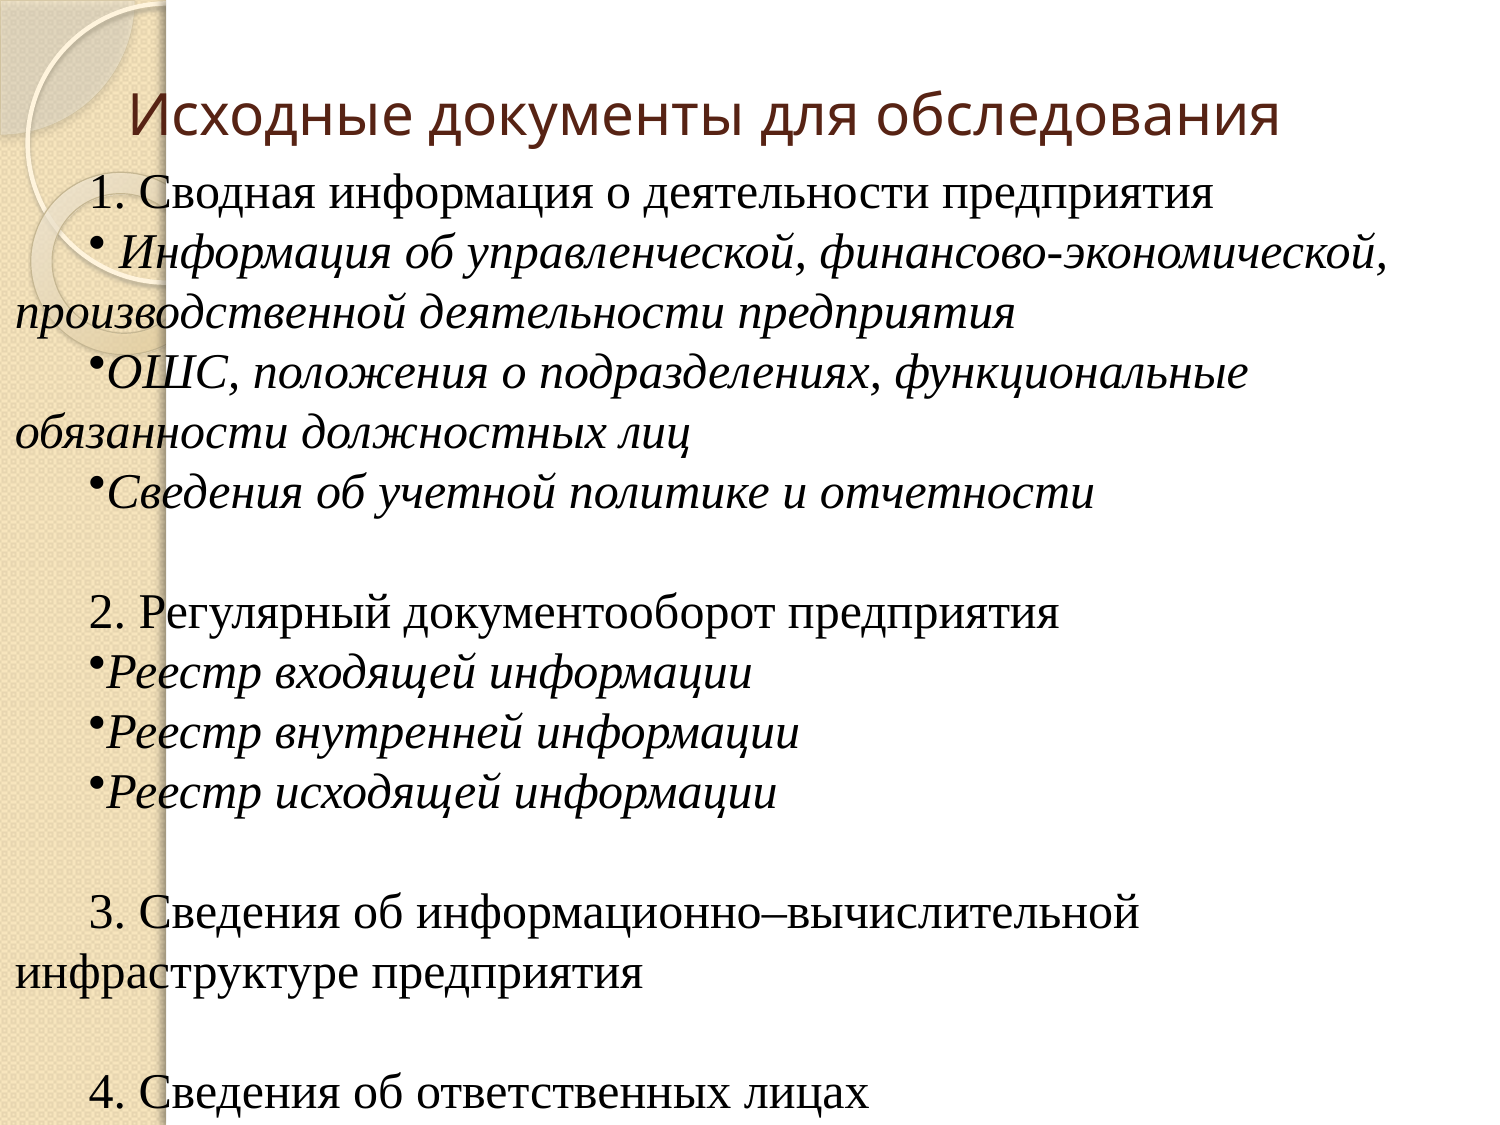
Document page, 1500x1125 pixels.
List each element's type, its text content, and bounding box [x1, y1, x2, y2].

text_box 1. Сводная информация о деятельности предприятия Информация об управленческой, финансово-экономической, производственной деятельности предприятия ОШС, положения о подразделениях, функциональные обязанности должностных лиц Сведения об учетной политике и отчетности 2. Регулярный документооборот предприятия Реестр входящей информации Реестр внутренней информации Реестр исходящей информации 3. Сведения об информационно–вычислительной инфраструктуре предприятия 4. Сведения об ответственных лицах [0, 151, 1500, 1125]
title Исходные документы для обследования [112, 62, 1388, 151]
